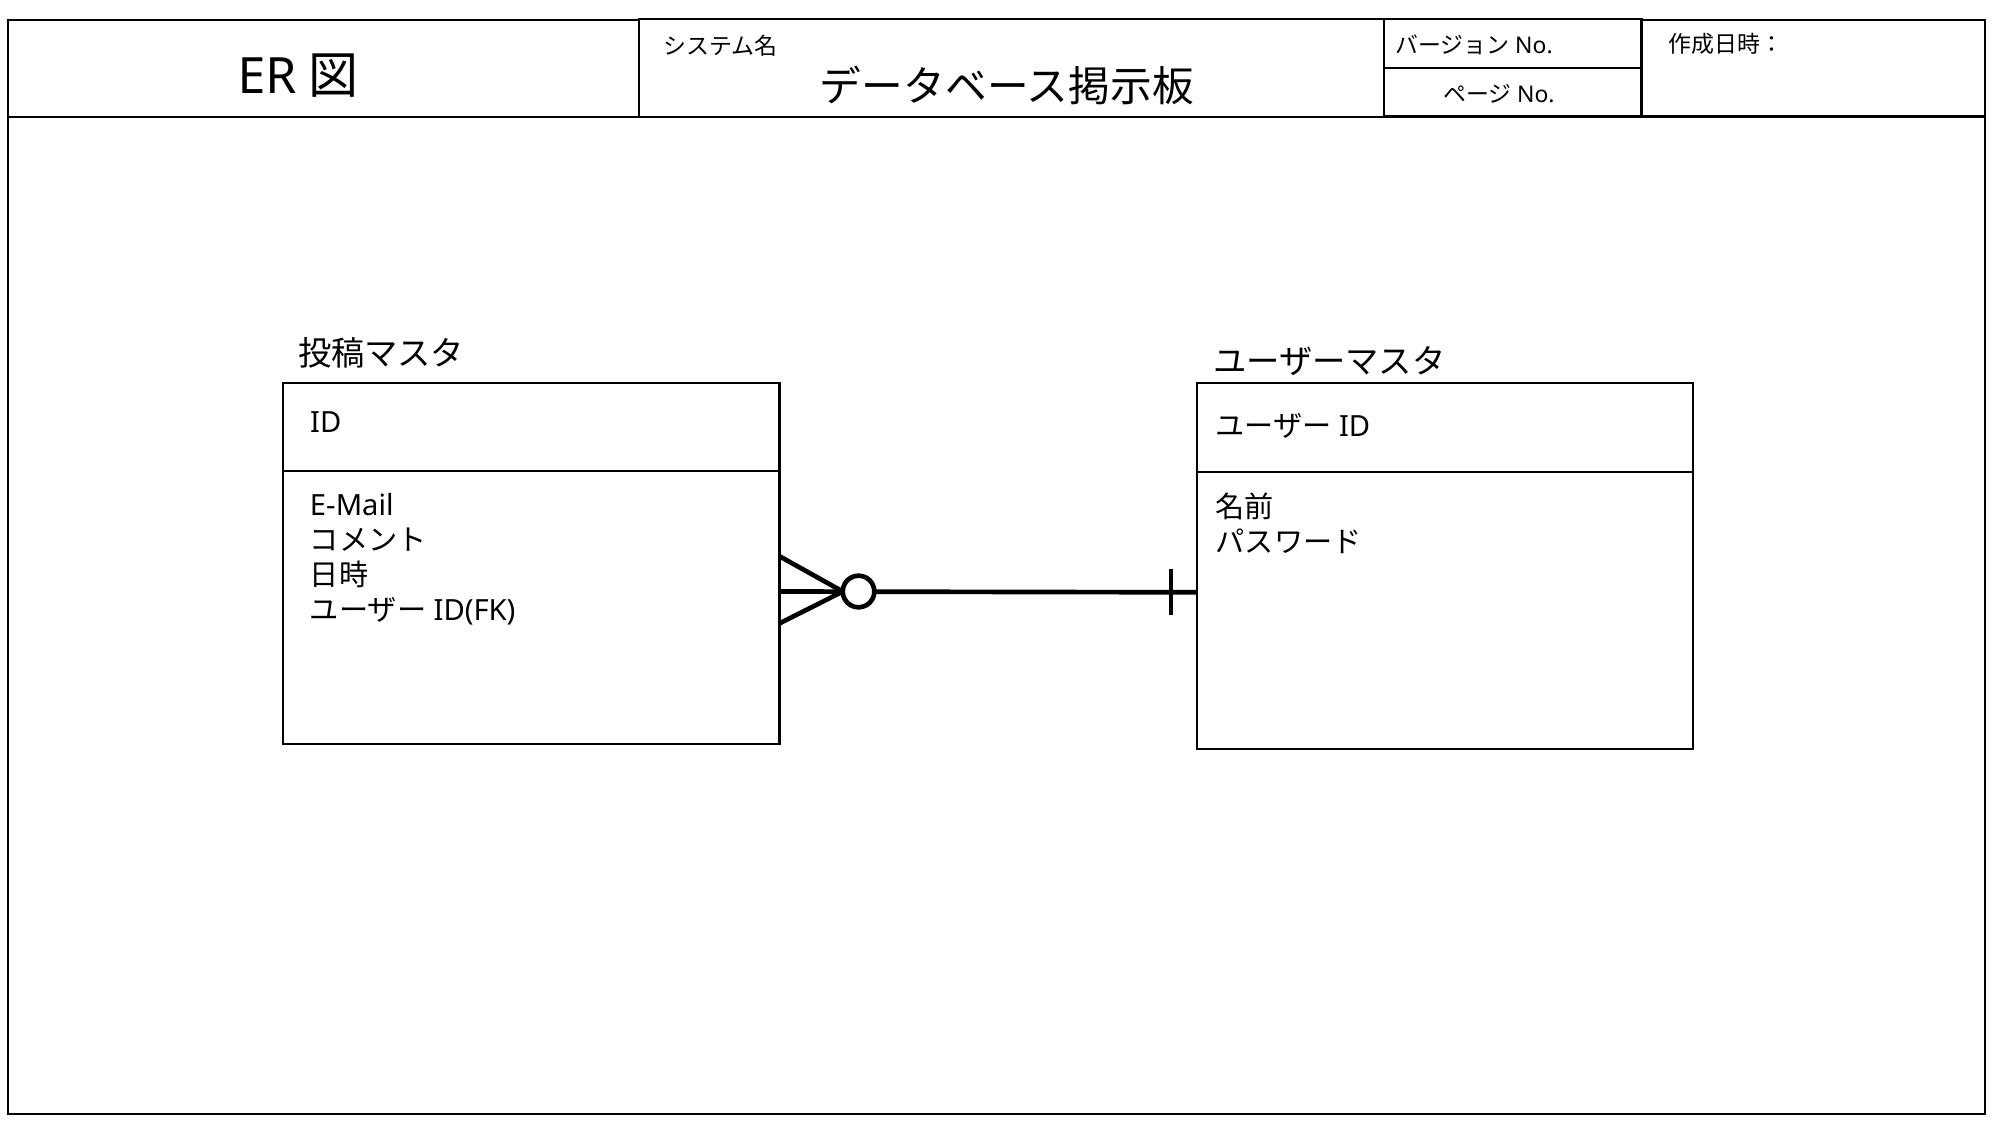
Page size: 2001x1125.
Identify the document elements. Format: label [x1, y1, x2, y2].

text_box [8, 19, 1986, 1115]
text_box [779, 556, 843, 591]
text_box [1196, 382, 1693, 750]
text_box [283, 382, 780, 745]
text_box [779, 591, 843, 624]
